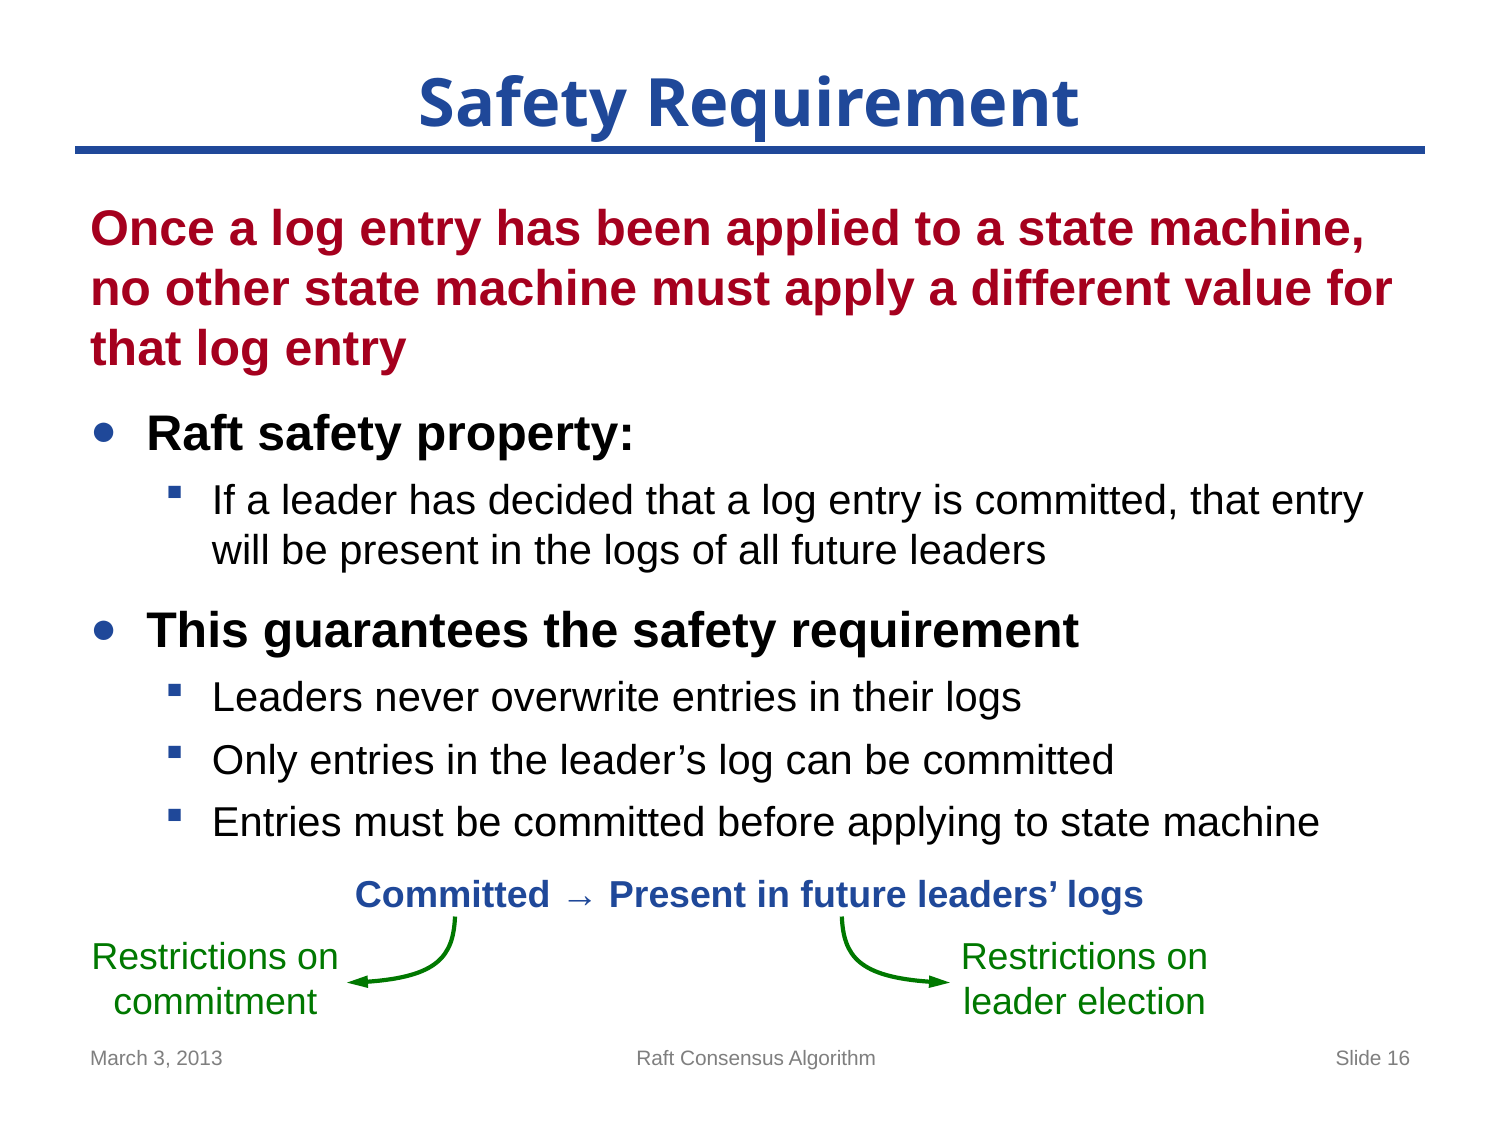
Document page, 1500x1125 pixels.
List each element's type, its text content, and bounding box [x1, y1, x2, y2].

footer Raft Consensus Algorithm [474, 1037, 1038, 1103]
text_box Committed → Present in future leaders’ logs [340, 862, 1160, 923]
title Safety Requirement [75, 50, 1425, 150]
text_box [346, 916, 458, 988]
list Once a log entry has been applied to a state machine, no other state machine must apply a different value for that log entry Raft safety property: If a leader has decided that a log entry is committed, that entry will be present in the logs of all future leaders This guarantees the safety requirement Leaders never overwrite entries in their logs Only entries in the leader’s log can be committed Entries must be committed before applying to state machine [75, 187, 1425, 863]
text_box Restrictions on leader election [946, 924, 1224, 1030]
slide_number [75, 1037, 425, 1103]
text_box [839, 916, 950, 988]
slide_number Slide 16 [1074, 1037, 1425, 1103]
text_box Restrictions on commitment [76, 924, 354, 1030]
